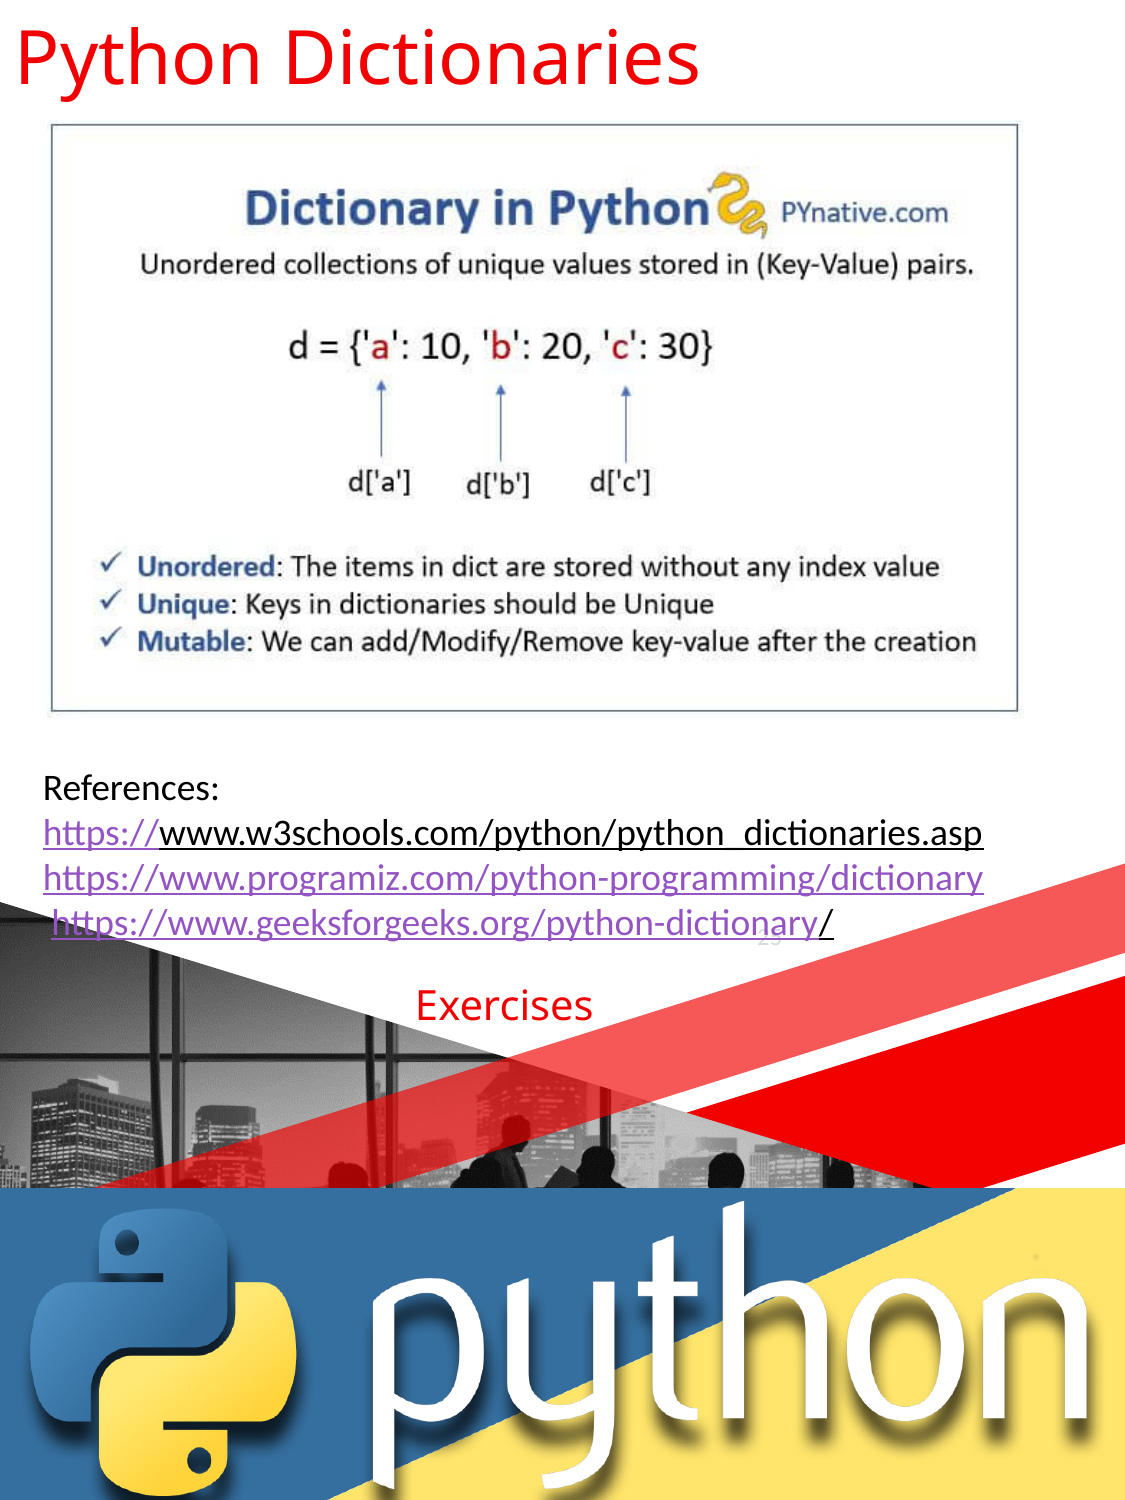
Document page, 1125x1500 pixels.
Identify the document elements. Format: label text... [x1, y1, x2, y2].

text_box Python Dictionaries [0, 1, 1010, 107]
picture [0, 900, 1125, 1500]
picture [47, 120, 1024, 719]
text_box References: https://www.w3schools.com/python/python_dictionaries.asp https://www.programiz.com/python-programming/dictionary https://www.geeksforgeeks.org/python-dictionary/ [28, 755, 1125, 950]
text_box [1119, 974, 1125, 1147]
